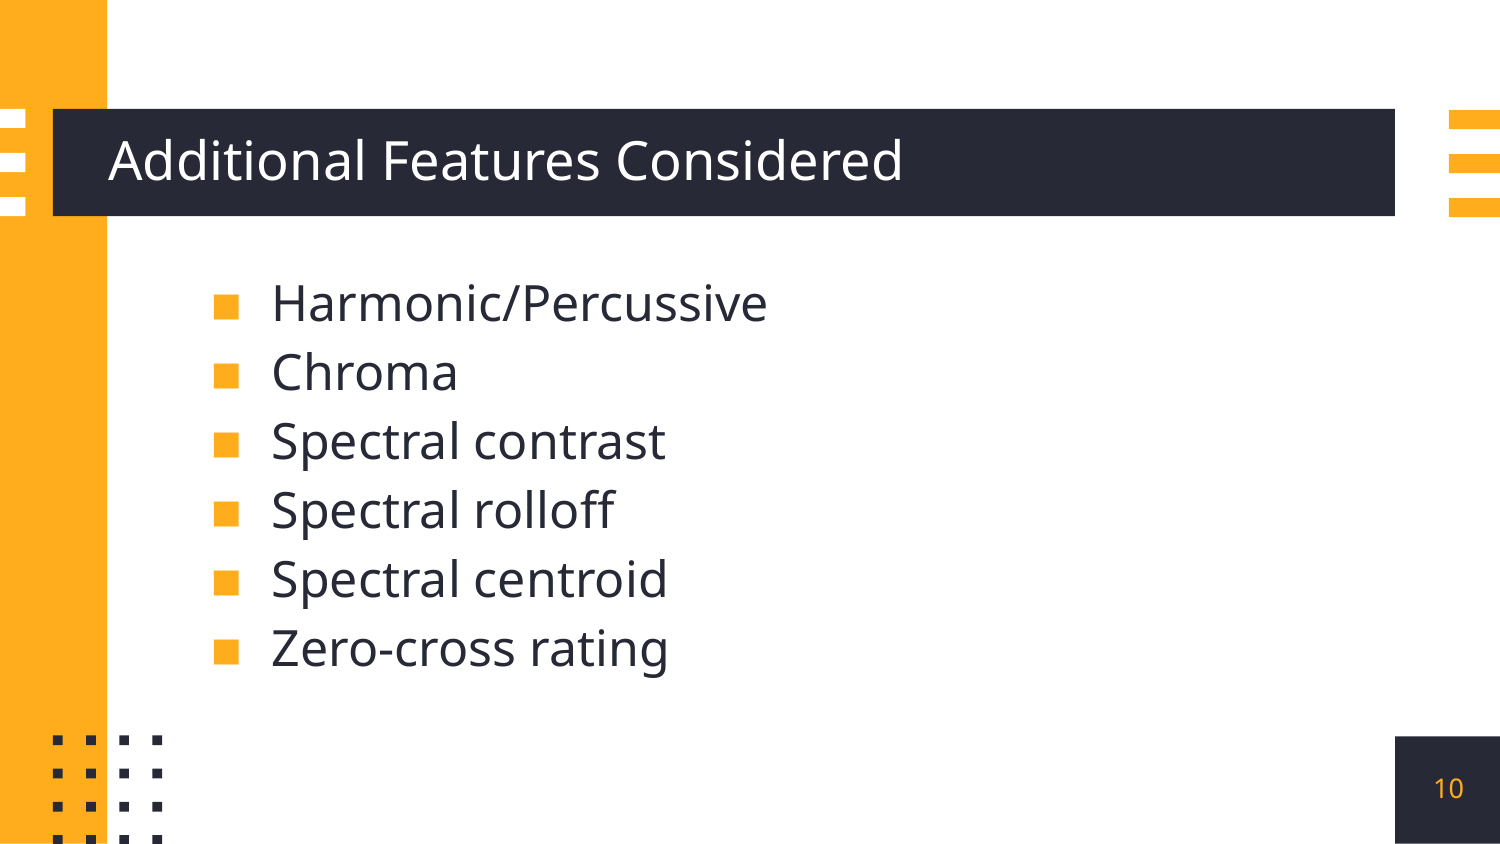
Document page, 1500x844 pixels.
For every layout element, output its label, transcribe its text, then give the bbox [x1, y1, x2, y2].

slide_number ‹#› [1395, 736, 1500, 844]
list Harmonic/Percussive Chroma Spectral contrast Spectral rolloff Spectral centroid Zero-cross rating [196, 262, 1288, 736]
title Additional Features Considered [108, 108, 1396, 217]
